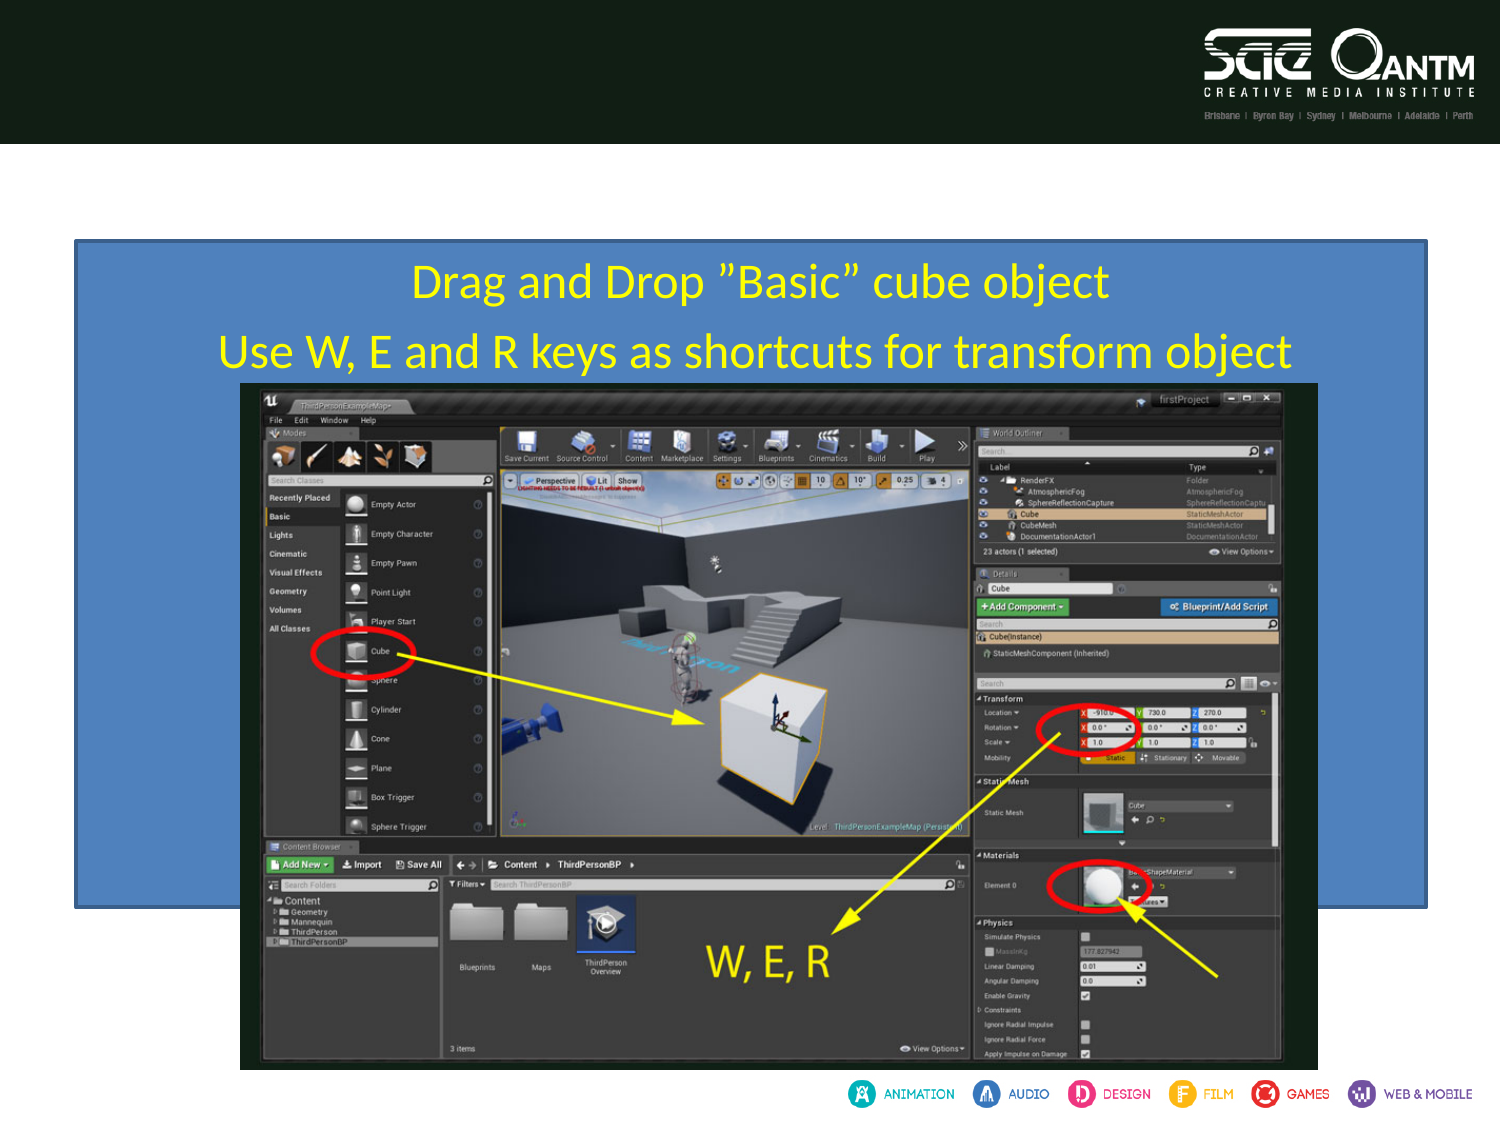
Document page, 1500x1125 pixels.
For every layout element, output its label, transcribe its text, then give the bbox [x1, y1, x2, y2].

picture [0, 383, 1500, 1125]
text_box Drag and Drop ”Basic” cube object Use W, E and R keys as shortcuts for transform object [74, 239, 1428, 909]
picture [0, 0, 1500, 144]
